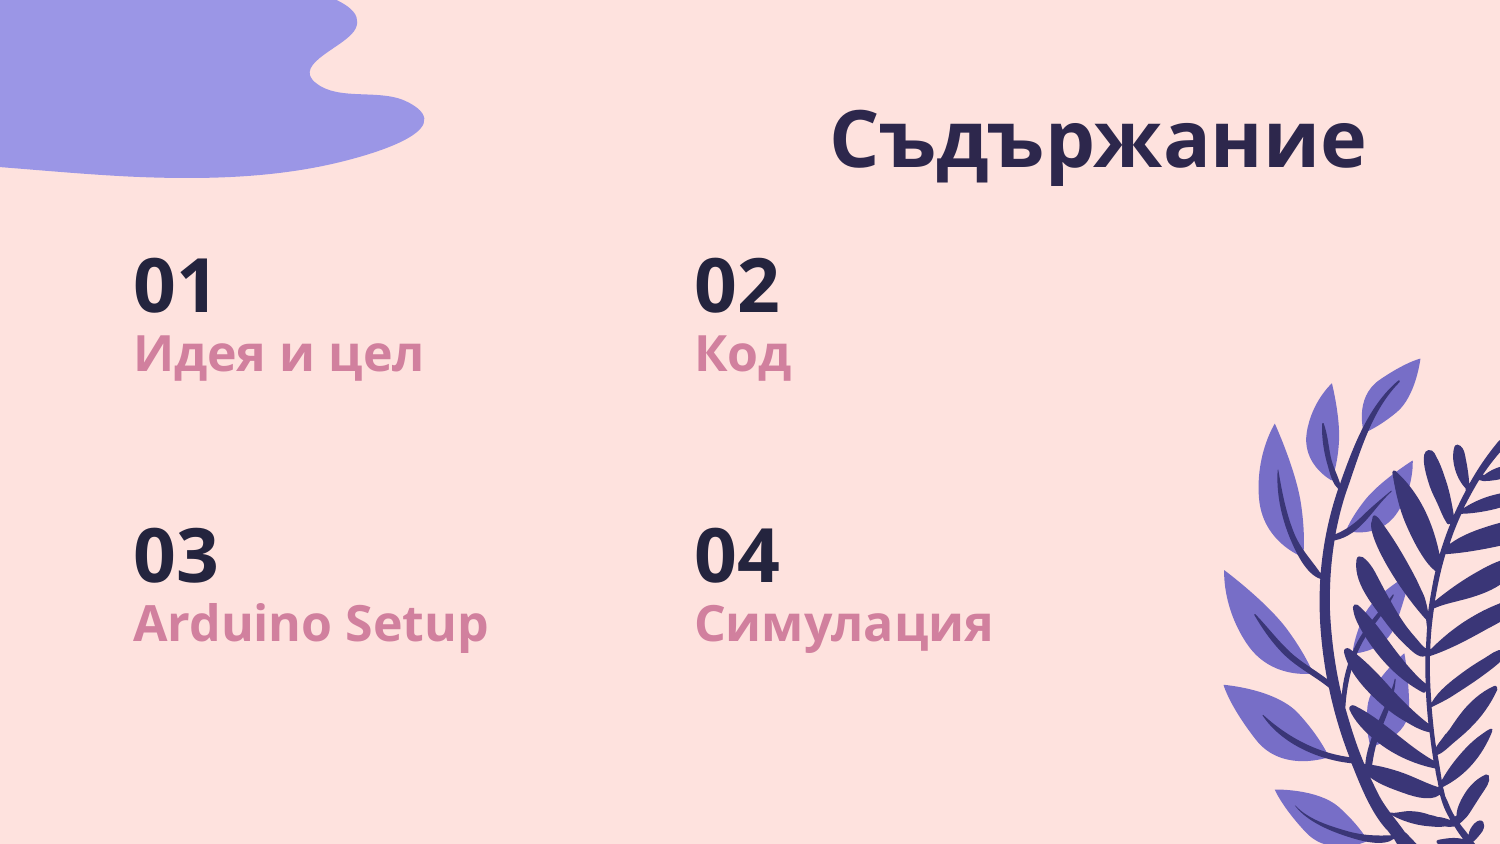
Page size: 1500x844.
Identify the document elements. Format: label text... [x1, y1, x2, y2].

subtitle Симулация [679, 576, 1136, 650]
title 01 [118, 234, 403, 306]
subtitle Код [679, 306, 1136, 380]
subtitle Arduino Setup [118, 576, 575, 650]
title 02 [679, 234, 964, 306]
title 04 [679, 504, 964, 576]
title Съдържание [520, 72, 1382, 207]
title 03 [118, 504, 403, 576]
subtitle Идея и цел [118, 306, 575, 380]
